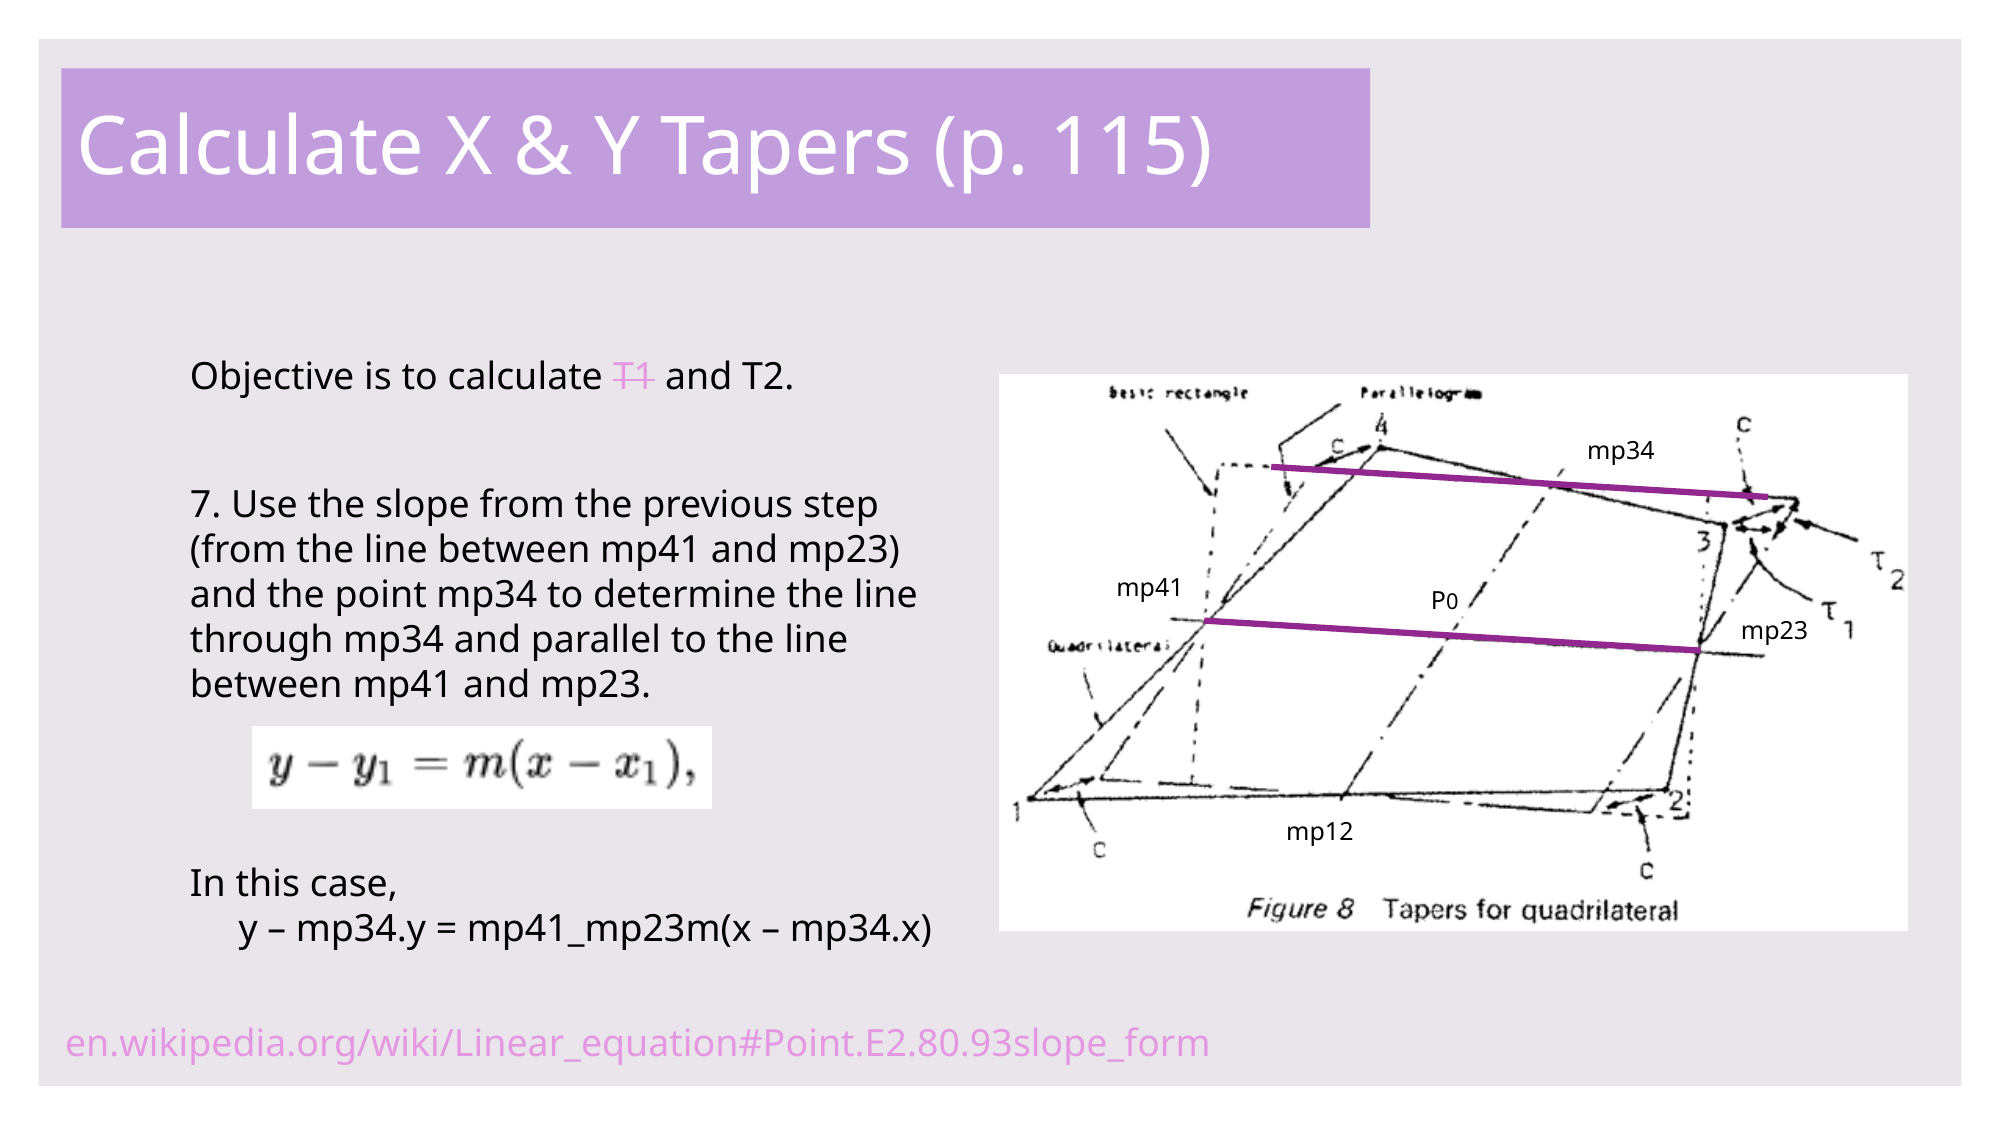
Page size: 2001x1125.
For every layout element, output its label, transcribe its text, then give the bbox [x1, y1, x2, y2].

list Objective is to calculate T1 and T2. 7. Use the slope from the previous step (from the line between mp41 and mp23) and the point mp34 to determine the line through mp34 and parallel to the line between mp41 and mp23. In this case, y – mp34.y = mp41_mp23m(x – mp34.x) [174, 345, 1825, 1125]
text_box Calculate X & Y Tapers (p. 115) [61, 68, 1371, 228]
picture [252, 726, 712, 809]
picture [999, 374, 1908, 931]
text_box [1271, 466, 1768, 497]
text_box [1204, 620, 1701, 651]
text_box en.wikipedia.org/wiki/Linear_equation#Point.E2.80.93slope_form [0, 1011, 1476, 1071]
